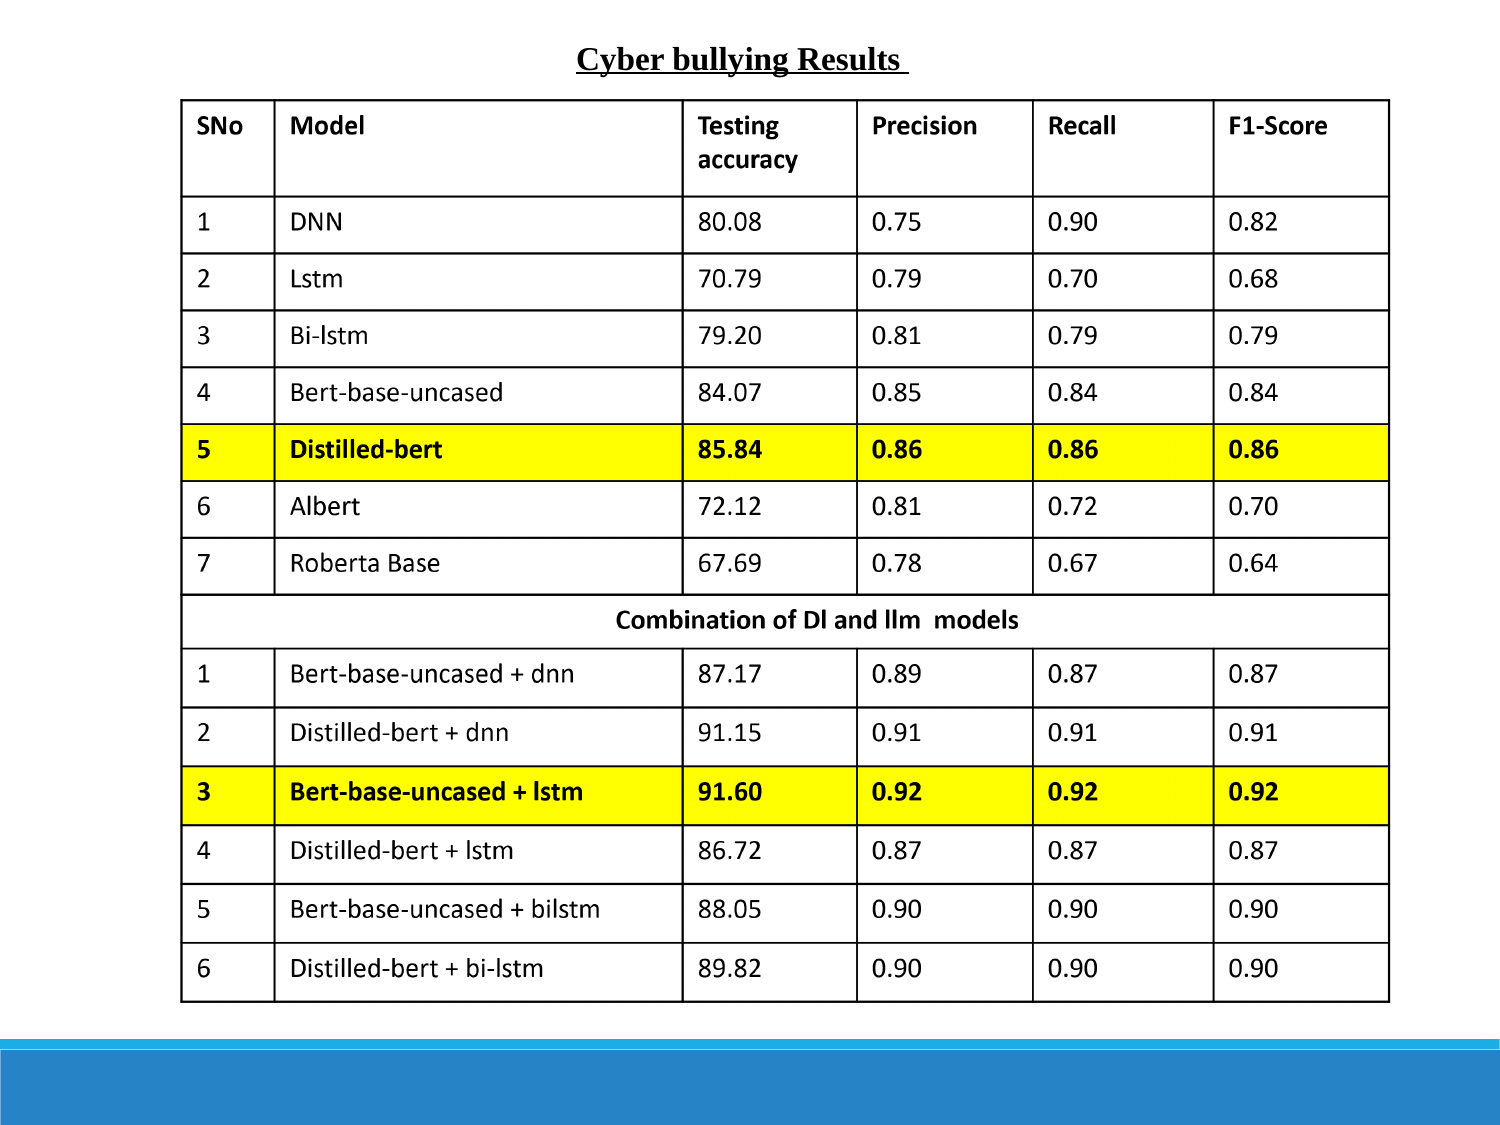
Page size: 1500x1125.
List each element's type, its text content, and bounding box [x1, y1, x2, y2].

picture [179, 99, 1391, 1005]
text_box Cyber bullying Results [561, 29, 939, 85]
